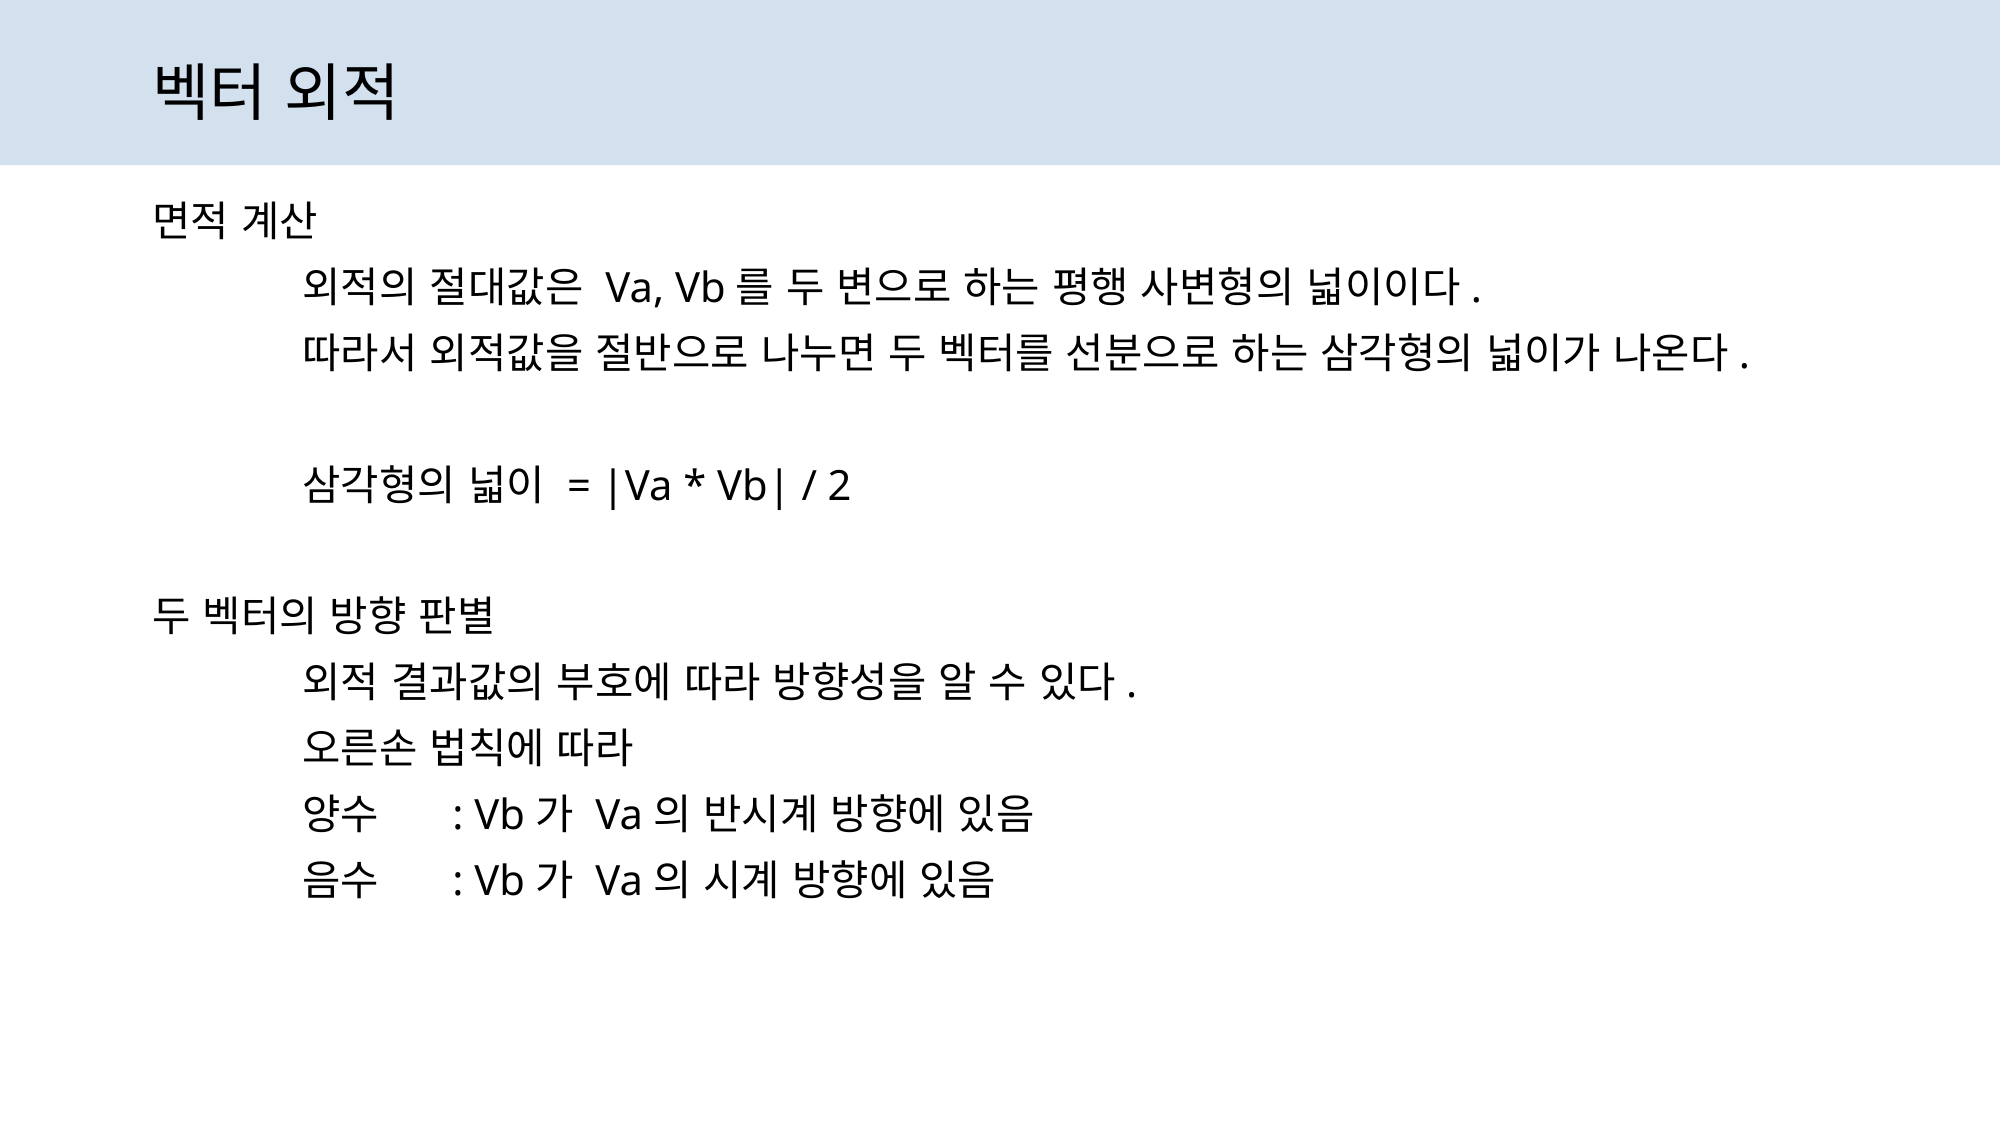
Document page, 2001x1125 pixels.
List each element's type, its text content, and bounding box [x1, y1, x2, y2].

list 면적 계산 외적의 절대값은 Va, Vb를 두 변으로 하는 평행 사변형의 넓이이다. 따라서 외적값을 절반으로 나누면 두 벡터를 선분으로 하는 삼각형의 넓이가 나온다. 삼각형의 넓이 = |Va * Vb| / 2 두 벡터의 방향 판별 외적 결과값의 부호에 따라 방향성을 알 수 있다. 오른손 법칙에 따라 양수 : Vb가 Va의 반시계 방향에 있음 음수 : Vb가 Va의 시계 방향에 있음 [137, 193, 1863, 1090]
title 벡터 외적 [137, 59, 1863, 131]
